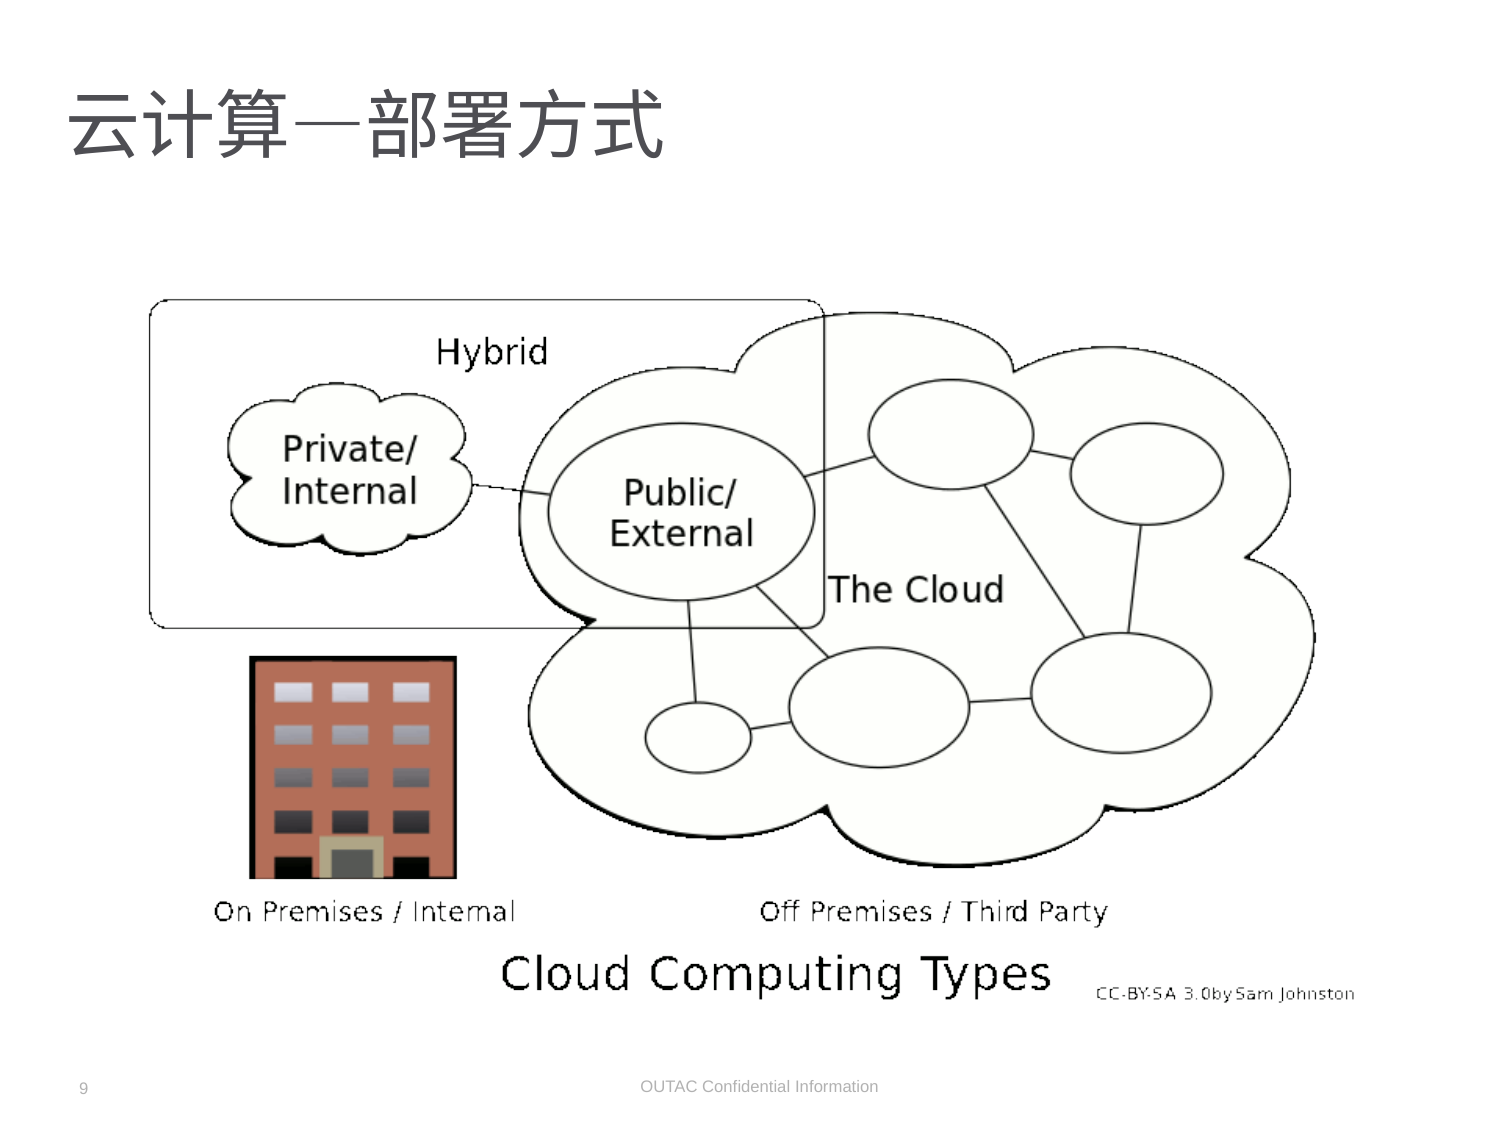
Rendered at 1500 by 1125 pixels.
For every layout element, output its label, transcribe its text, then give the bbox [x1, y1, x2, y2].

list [110, 268, 1390, 1026]
title 云计算—部署方式 [50, 24, 1450, 175]
slide_number 9 [64, 1070, 415, 1111]
